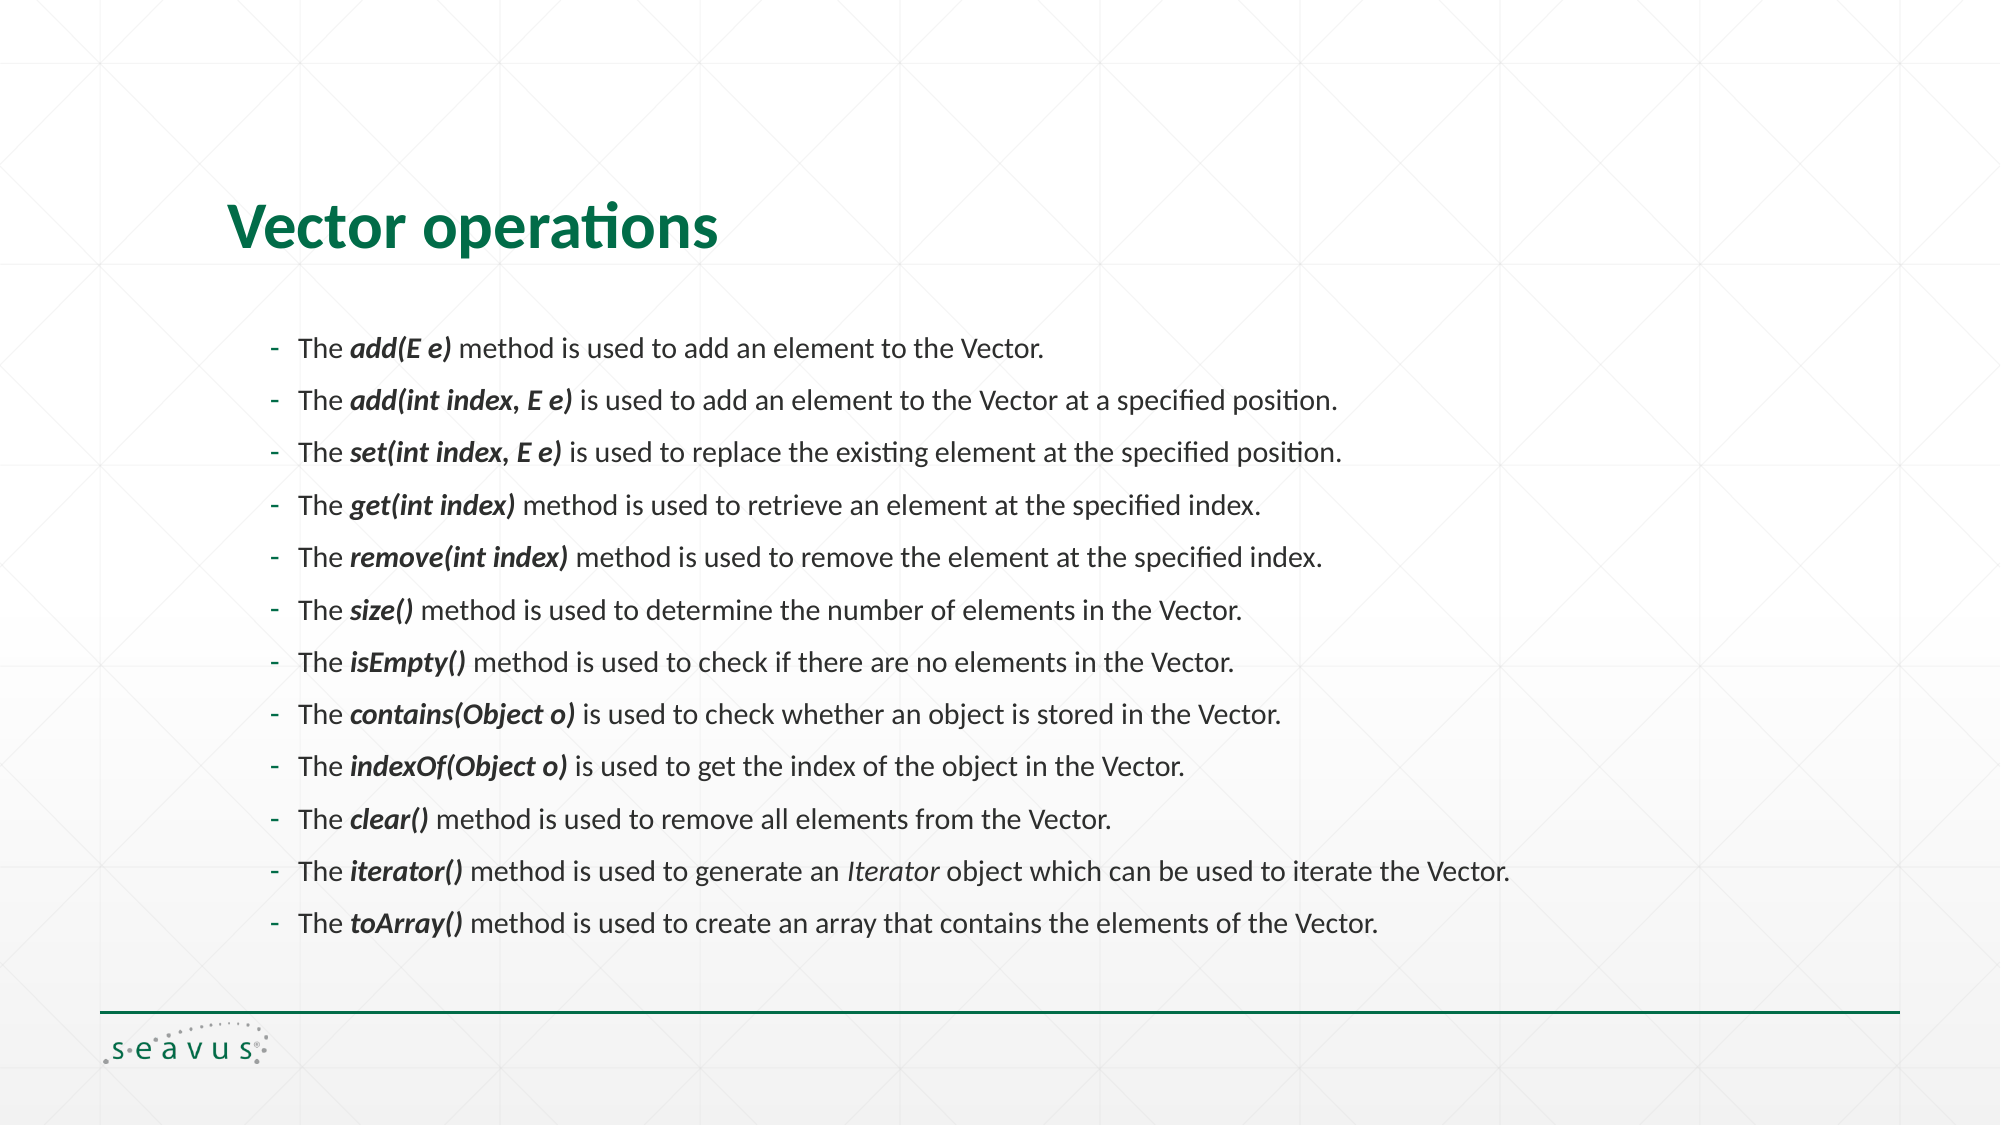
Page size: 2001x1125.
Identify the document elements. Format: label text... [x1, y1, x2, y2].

list The add(E e) method is used to add an element to the Vector. The add(int index, E e) is used to add an element to the Vector at a specified position. The set(int index, E e) is used to replace the existing element at the specified position. The get(int index) method is used to retrieve an element at the specified index. The remove(int index) method is used to remove the element at the specified index. The size() method is used to determine the number of elements in the Vector. The isEmpty() method is used to check if there are no elements in the Vector. The contains(Object o) is used to check whether an object is stored in the Vector. The indexOf(Object o) is used to get the index of the object in the Vector. The clear() method is used to remove all elements from the Vector. The iterator() method is used to generate an Iterator object which can be used to iterate the Vector. The toArray() method is used to create an array that contains the elements of the Vector. [212, 324, 1788, 950]
title Vector operations [212, 82, 1788, 271]
picture [103, 1022, 268, 1064]
